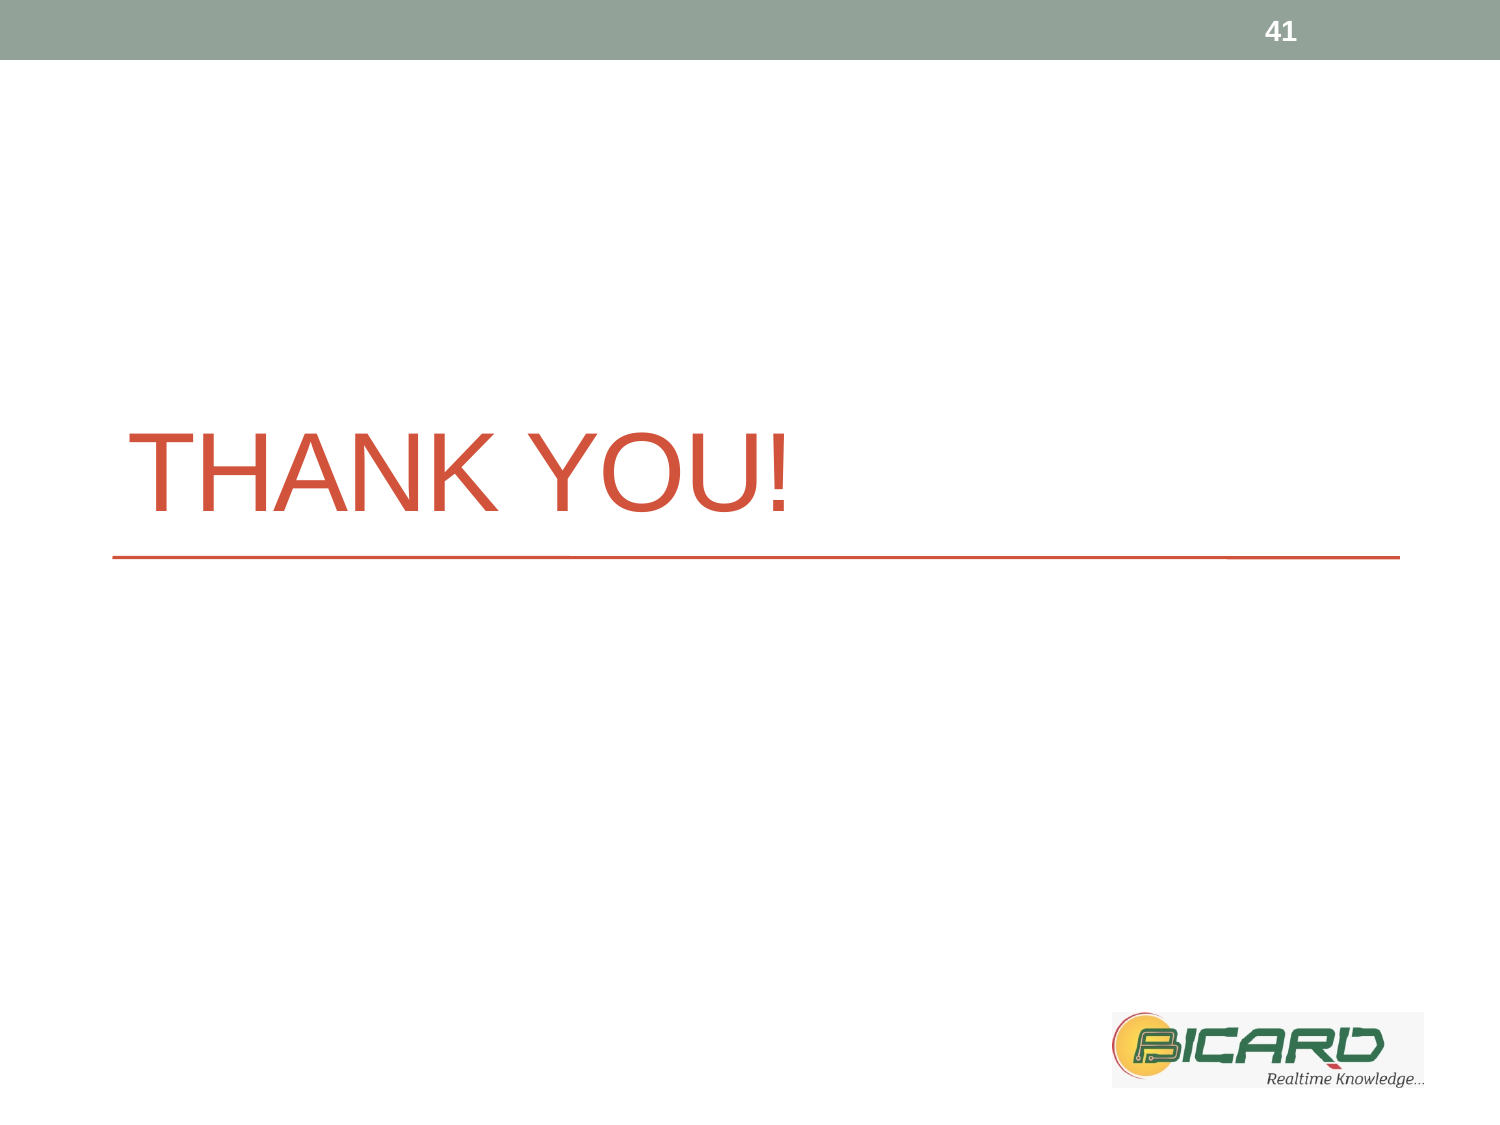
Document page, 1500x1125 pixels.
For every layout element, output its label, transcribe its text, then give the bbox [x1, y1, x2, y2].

slide_number 41 [1250, 3, 1425, 57]
title Thank you! [112, 224, 1400, 542]
picture [1112, 1012, 1424, 1088]
